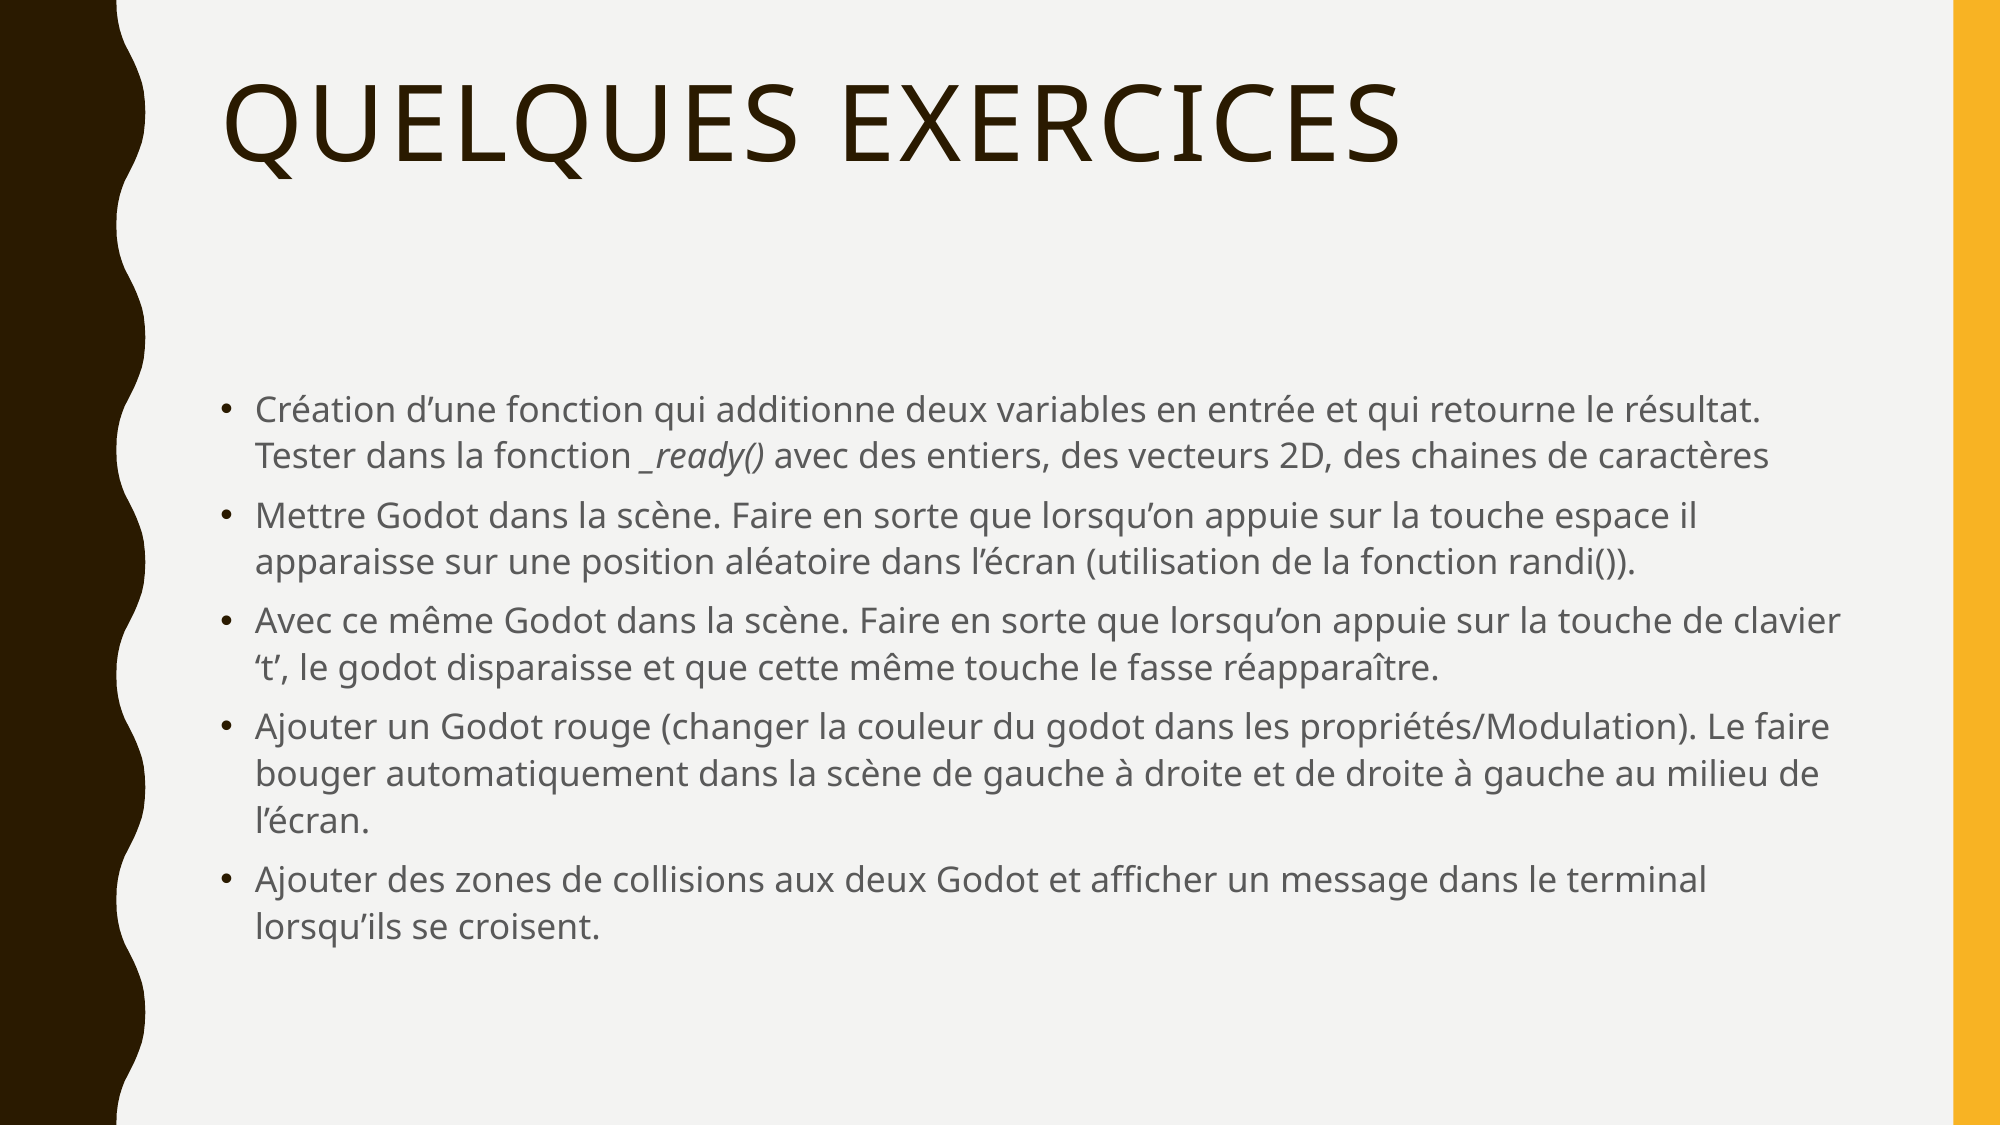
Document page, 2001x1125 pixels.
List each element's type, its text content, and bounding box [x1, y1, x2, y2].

list Création d’une fonction qui additionne deux variables en entrée et qui retourne le résultat. Tester dans la fonction _ready() avec des entiers, des vecteurs 2D, des chaines de caractères Mettre Godot dans la scène. Faire en sorte que lorsqu’on appuie sur la touche espace il apparaisse sur une position aléatoire dans l’écran (utilisation de la fonction randi()). Avec ce même Godot dans la scène. Faire en sorte que lorsqu’on appuie sur la touche de clavier ‘t’, le godot disparaisse et que cette même touche le fasse réapparaître. Ajouter un Godot rouge (changer la couleur du godot dans les propriétés/Modulation). Le faire bouger automatiquement dans la scène de gauche à droite et de droite à gauche au milieu de l’écran. Ajouter des zones de collisions aux deux Godot et afficher un message dans le terminal lorsqu’ils se croisent. [205, 375, 1875, 965]
title Quelques exercices [205, 62, 1875, 308]
